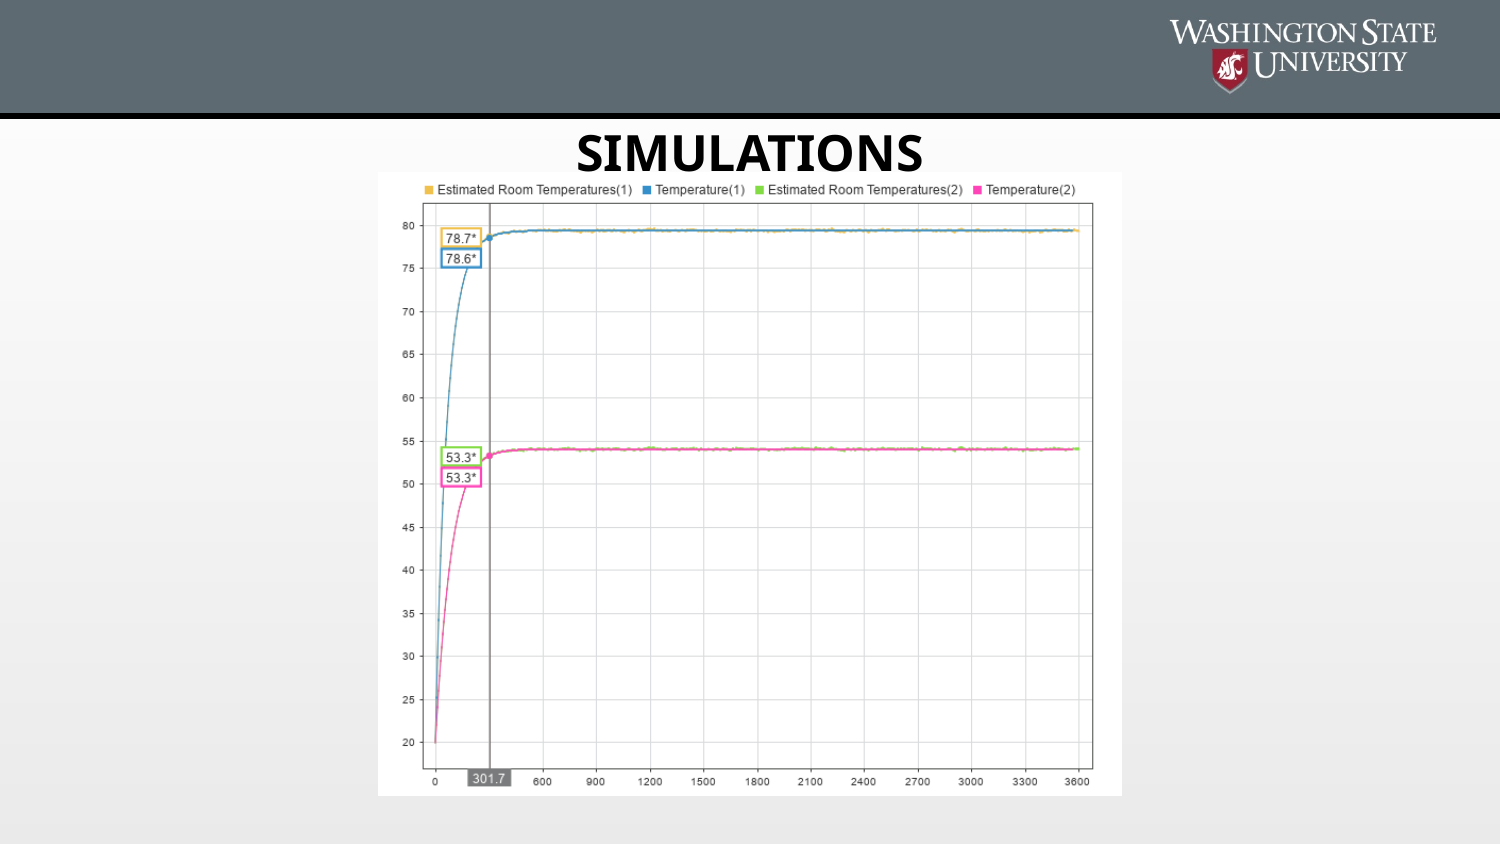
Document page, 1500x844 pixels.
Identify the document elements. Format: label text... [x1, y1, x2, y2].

title SIMULATIONS [0, 120, 1500, 190]
picture [378, 172, 1122, 796]
picture [0, 0, 1500, 113]
